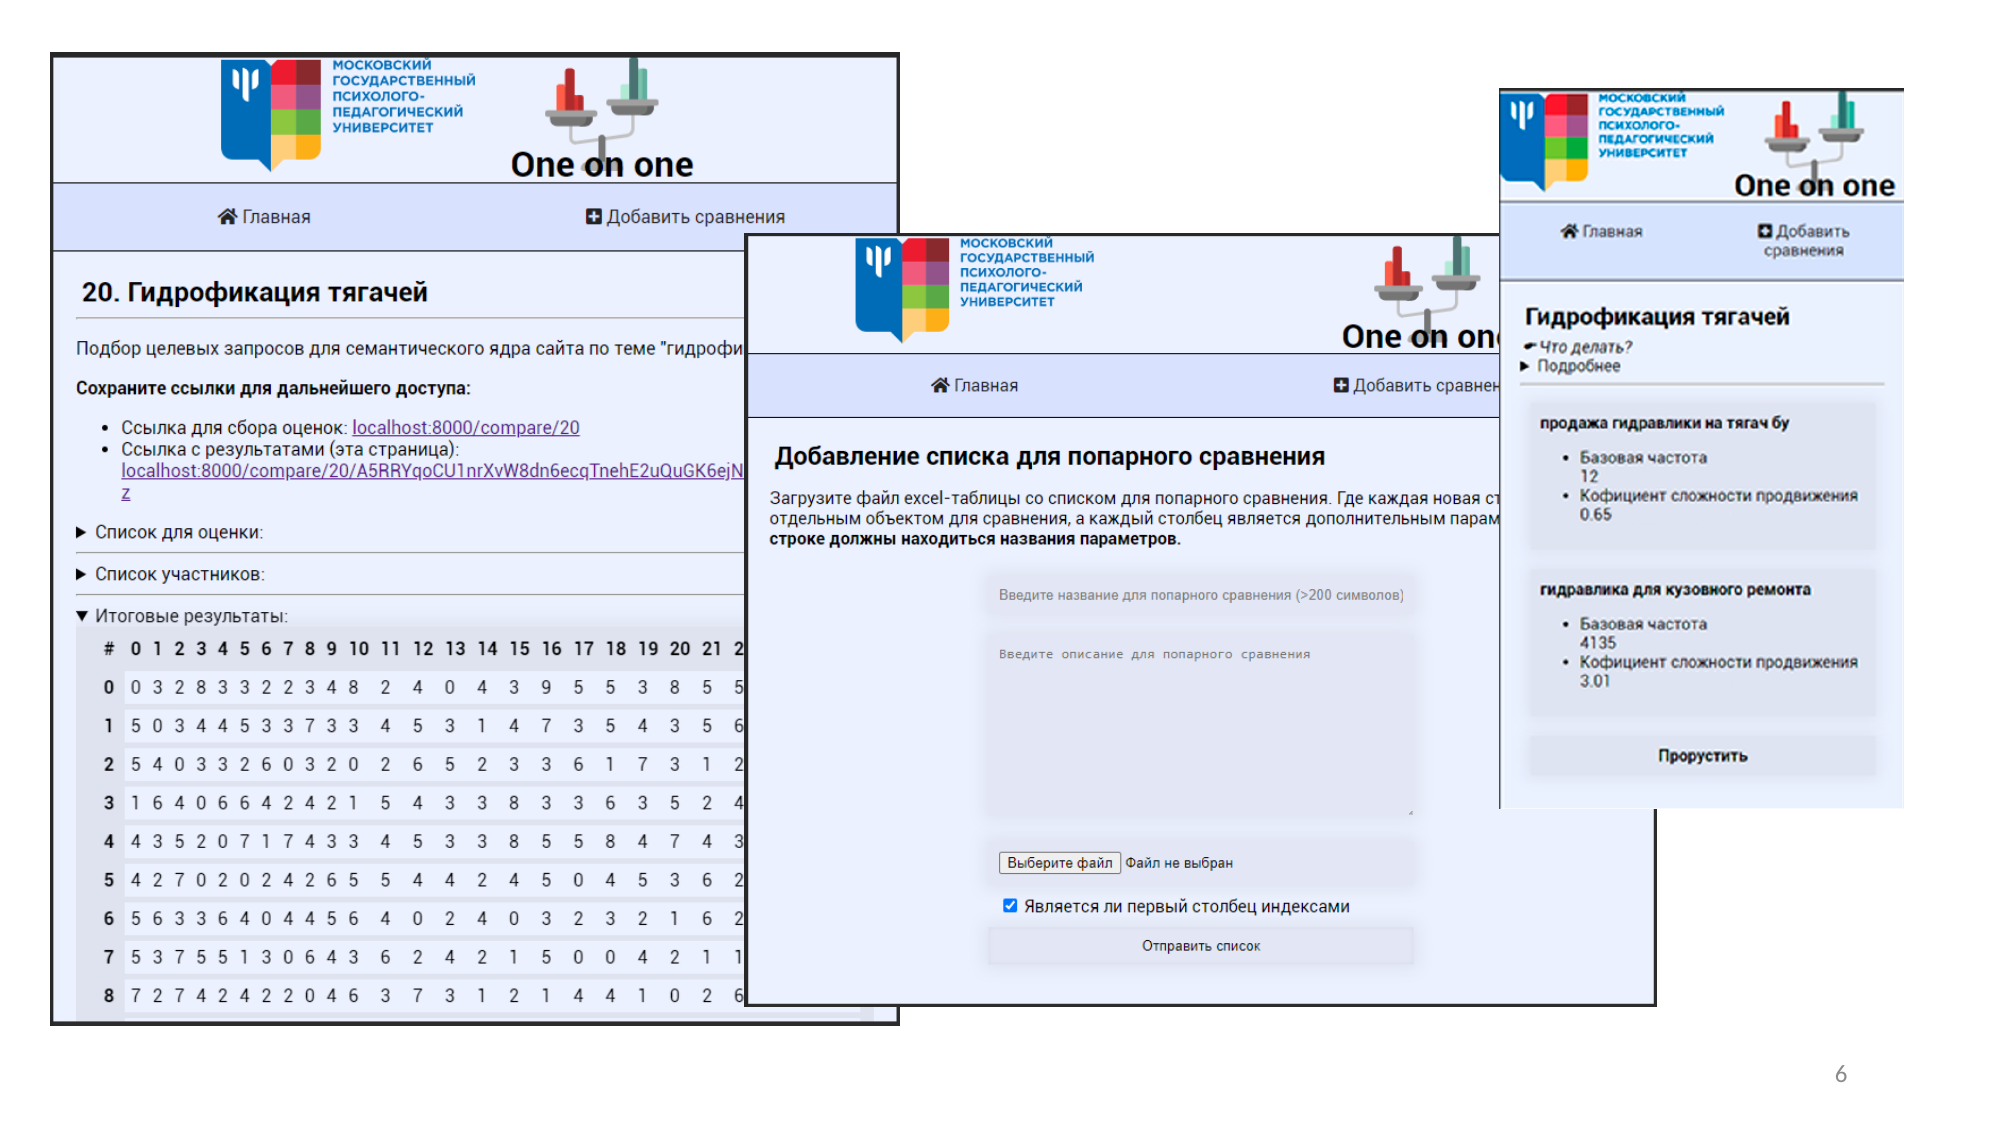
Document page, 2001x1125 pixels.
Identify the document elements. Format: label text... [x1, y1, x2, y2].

slide_number 6 [1412, 1042, 1863, 1103]
picture [50, 52, 1904, 1026]
